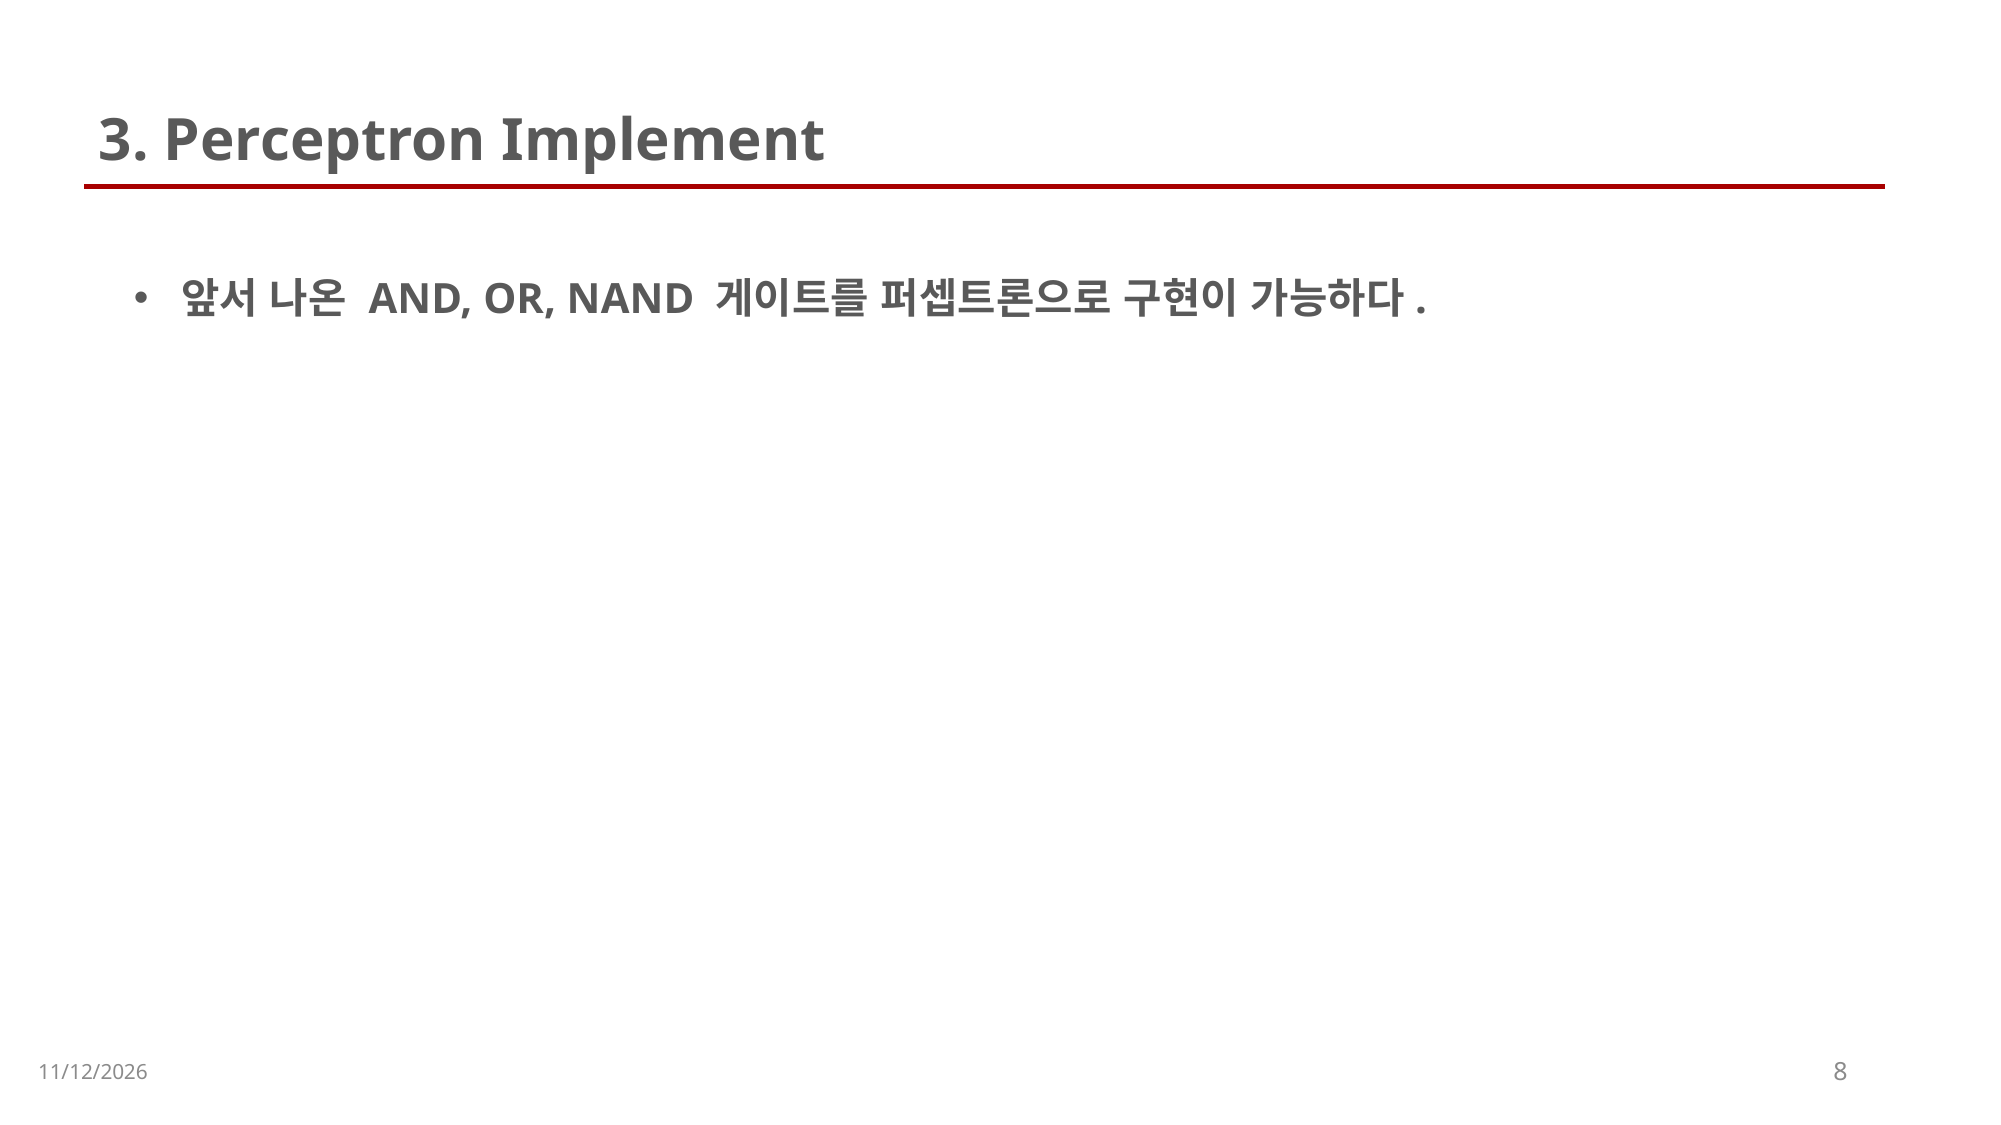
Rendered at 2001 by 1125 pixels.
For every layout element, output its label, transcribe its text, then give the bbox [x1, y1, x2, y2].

slide_number 8 [1412, 1042, 1863, 1103]
text_box 3. Perceptron Implement [84, 94, 897, 180]
text_box 앞서 나온 AND, OR, NAND 게이트를 퍼셉트론으로 구현이 가능하다. [119, 264, 1850, 430]
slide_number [23, 1042, 474, 1103]
